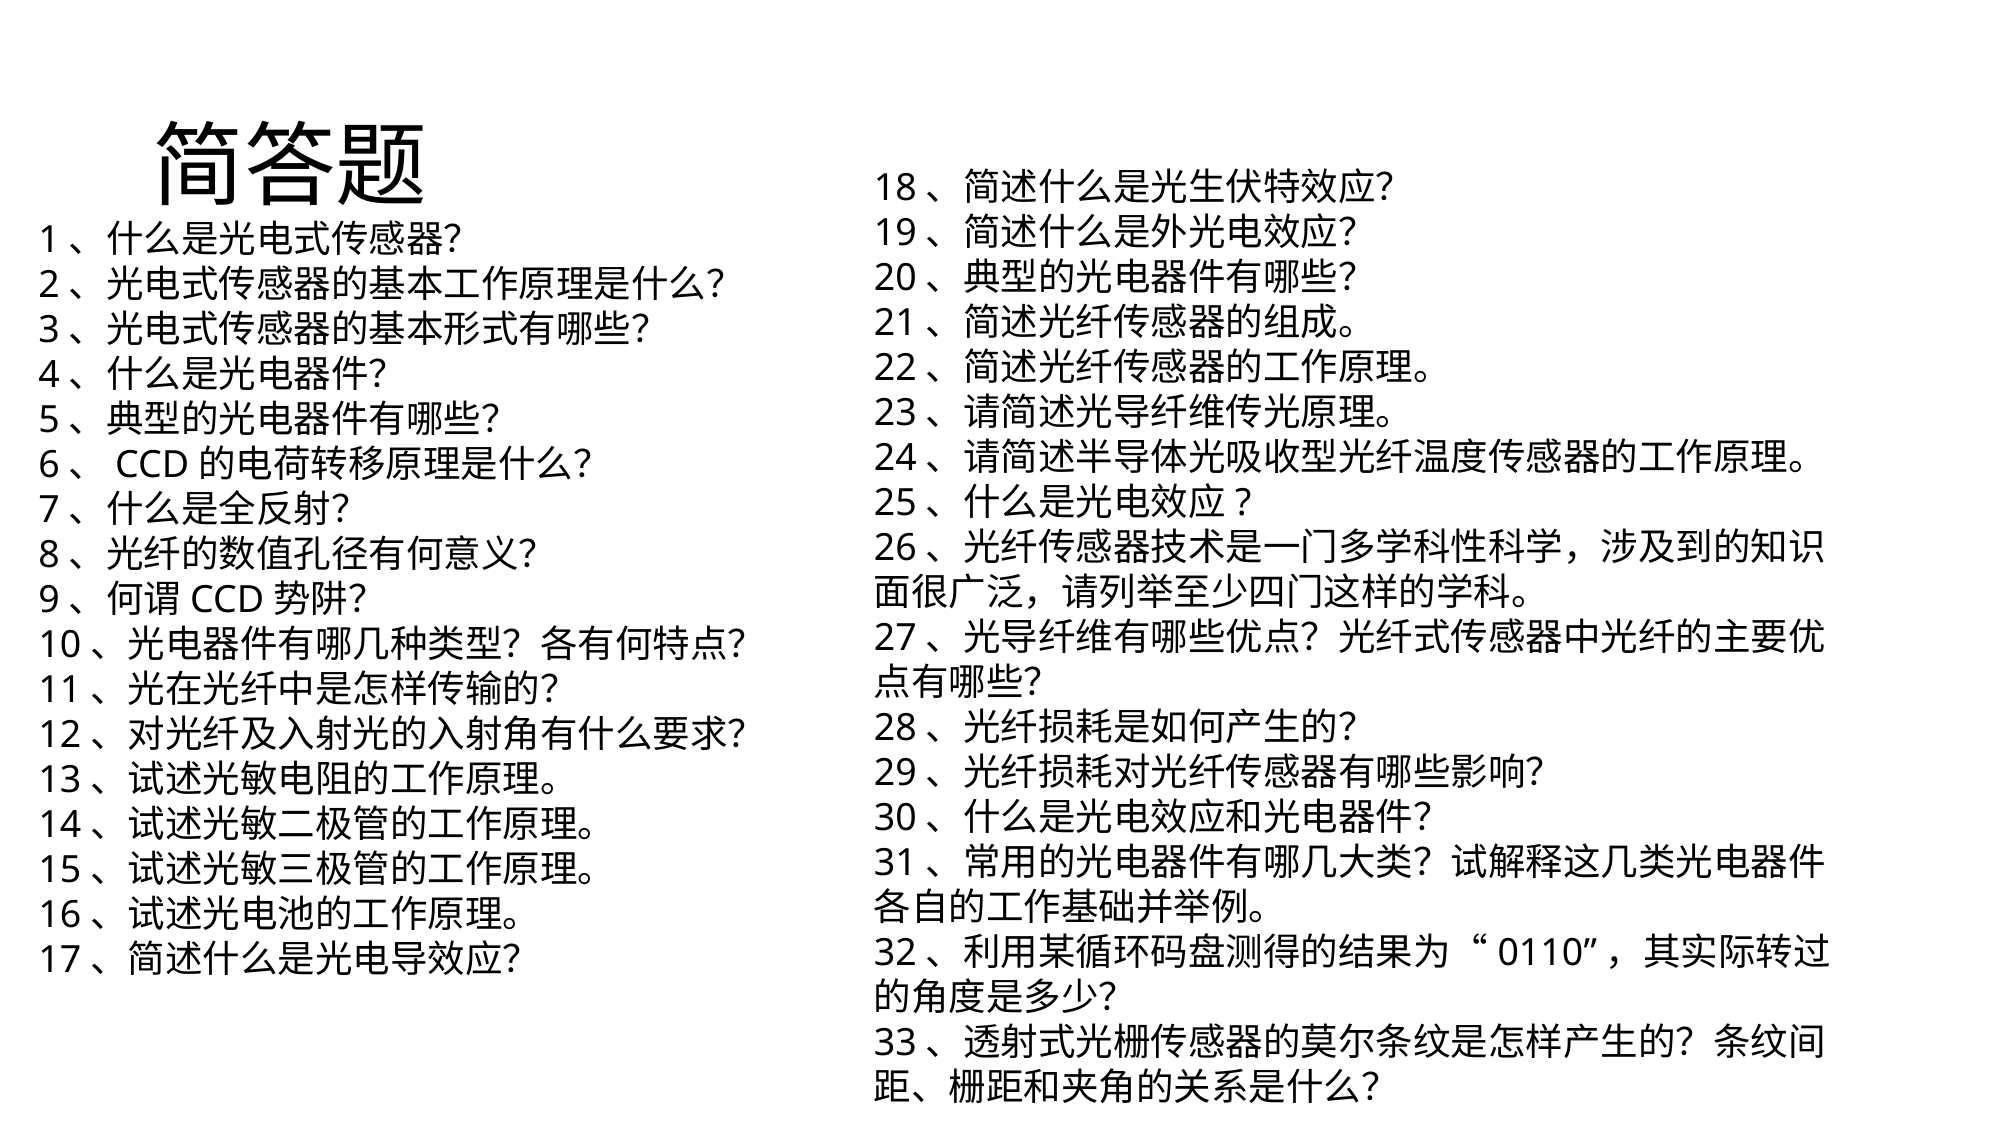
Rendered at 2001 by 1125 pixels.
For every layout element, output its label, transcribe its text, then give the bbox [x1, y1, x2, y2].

text_box 1、什么是光电式传感器？ 2、光电式传感器的基本工作原理是什么？ 3、光电式传感器的基本形式有哪些？ 4、什么是光电器件？ 5、典型的光电器件有哪些？ 6、CCD的电荷转移原理是什么？ 7、什么是全反射？ 8、光纤的数值孔径有何意义？ 9、何谓CCD势阱？ 10、光电器件有哪几种类型？各有何特点？ 11、光在光纤中是怎样传输的？ 12、对光纤及入射光的入射角有什么要求？ 13、试述光敏电阻的工作原理。 14、试述光敏二极管的工作原理。 15、试述光敏三极管的工作原理。 16、试述光电池的工作原理。 17、简述什么是光电导效应？ [23, 207, 859, 988]
title 简答题 [137, 59, 1863, 278]
text_box 18、简述什么是光生伏特效应？ 19、简述什么是外光电效应？ 20、典型的光电器件有哪些？ 21、简述光纤传感器的组成。 22、简述光纤传感器的工作原理。 23、请简述光导纤维传光原理。 24、请简述半导体光吸收型光纤温度传感器的工作原理。 25、什么是光电效应? 26、光纤传感器技术是一门多学科性科学，涉及到的知识面很广泛，请列举至少四门这样的学科。 27、光导纤维有哪些优点？光纤式传感器中光纤的主要优点有哪些？ 28、光纤损耗是如何产生的？ 29、光纤损耗对光纤传感器有哪些影响？ 30、什么是光电效应和光电器件？ 31、常用的光电器件有哪几大类？试解释这几类光电器件各自的工作基础并举例。 32、利用某循环码盘测得的结果为“0110”，其实际转过的角度是多少？ 33、透射式光栅传感器的莫尔条纹是怎样产生的？条纹间距、栅距和夹角的关系是什么？ [859, 155, 1859, 1116]
